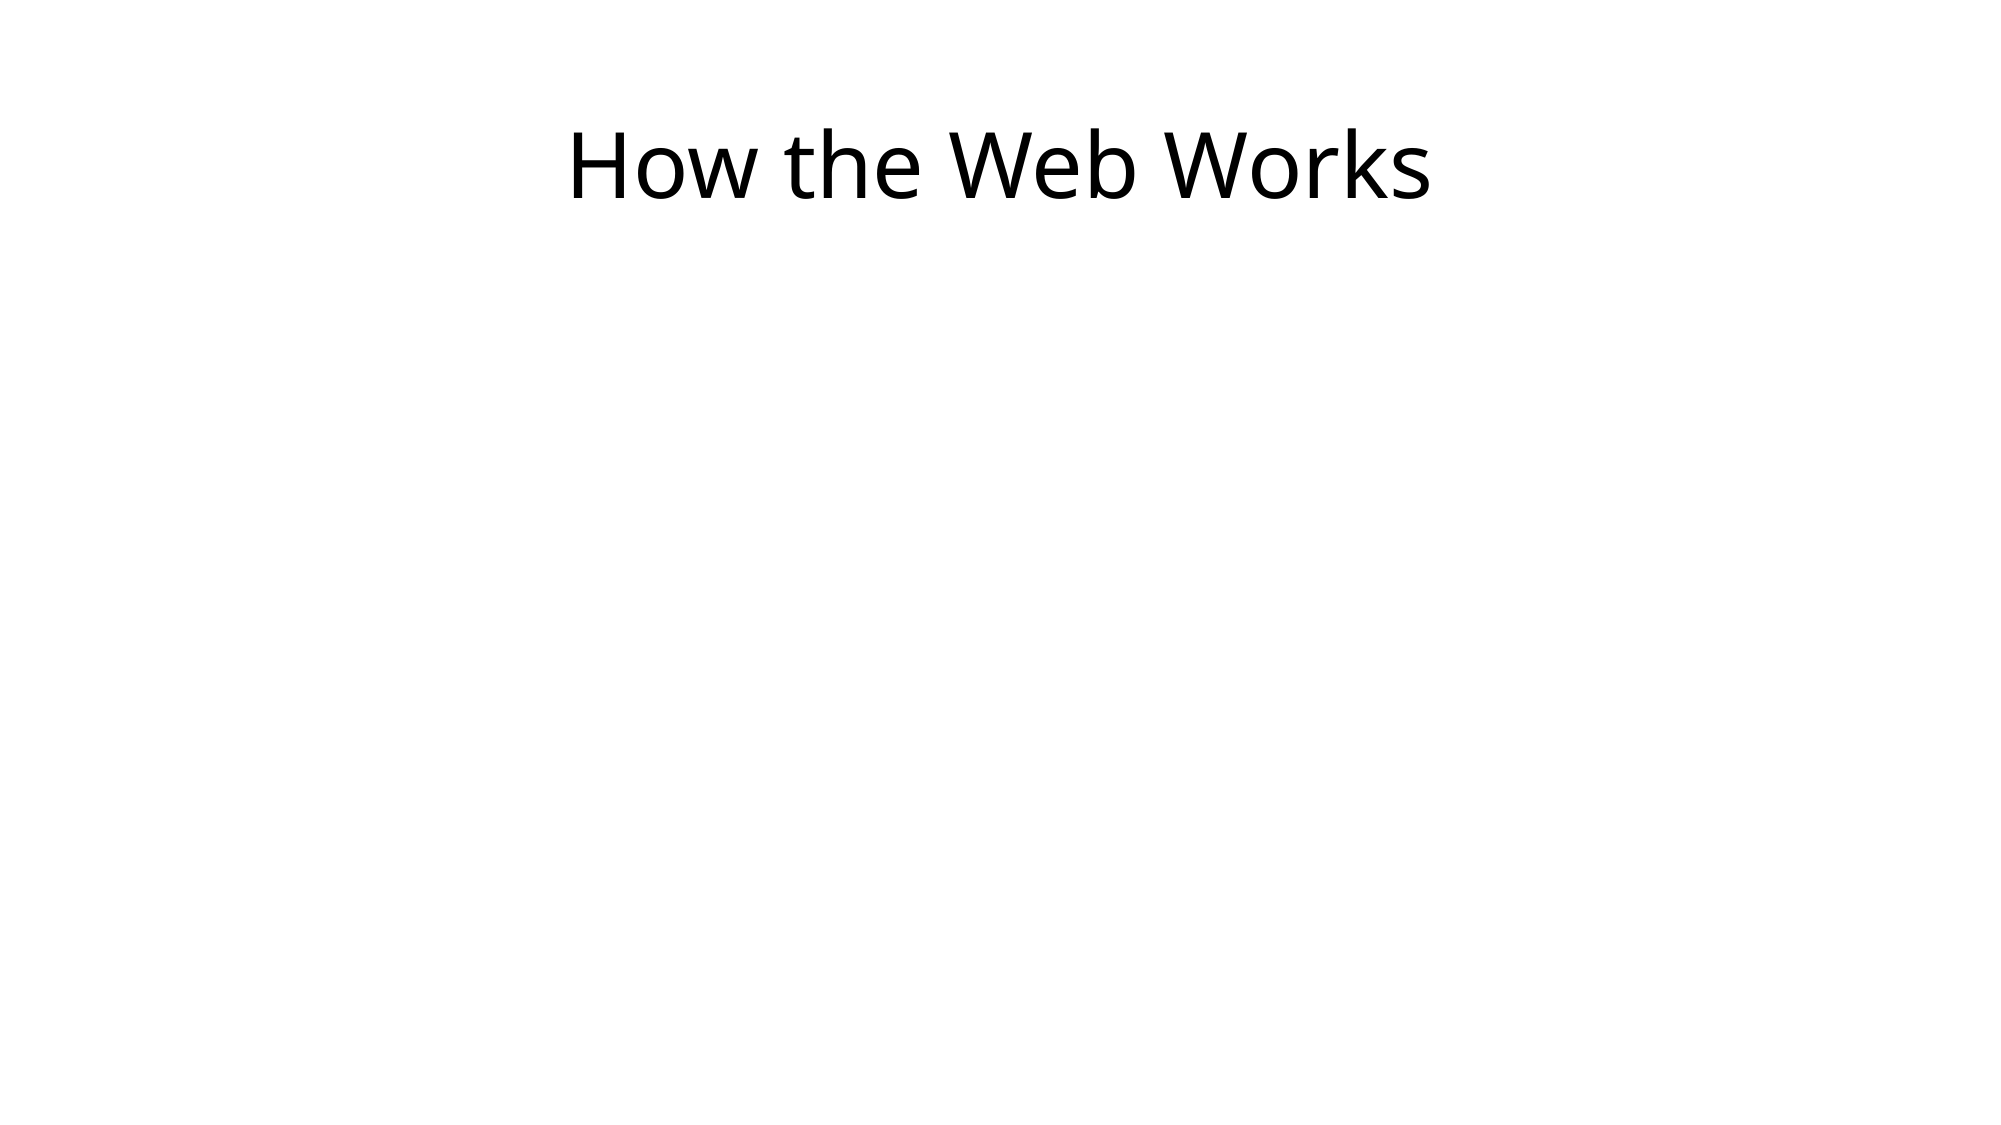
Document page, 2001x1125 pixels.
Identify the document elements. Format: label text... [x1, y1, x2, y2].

title How the Web Works [137, 59, 1863, 278]
